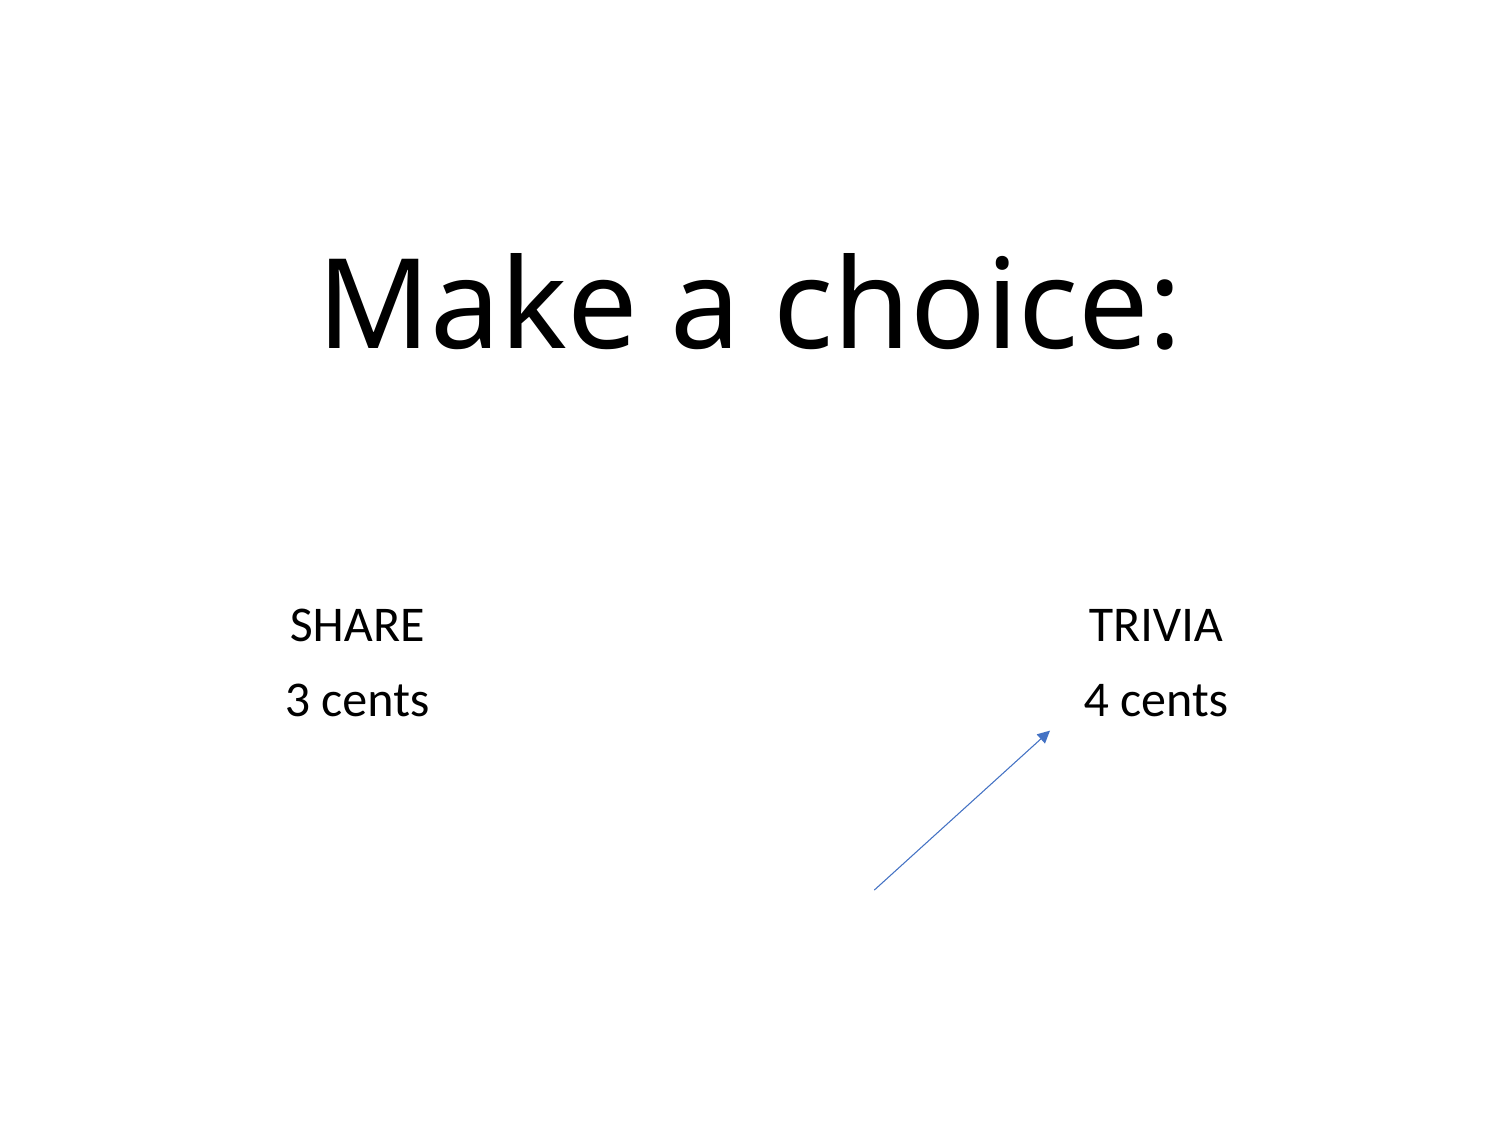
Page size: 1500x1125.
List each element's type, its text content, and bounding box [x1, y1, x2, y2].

title Make a choice: [112, 184, 1388, 383]
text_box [874, 730, 1050, 891]
text_box TRIVIA 4 cents [986, 590, 1326, 863]
subtitle SHARE 3 cents [187, 590, 527, 863]
